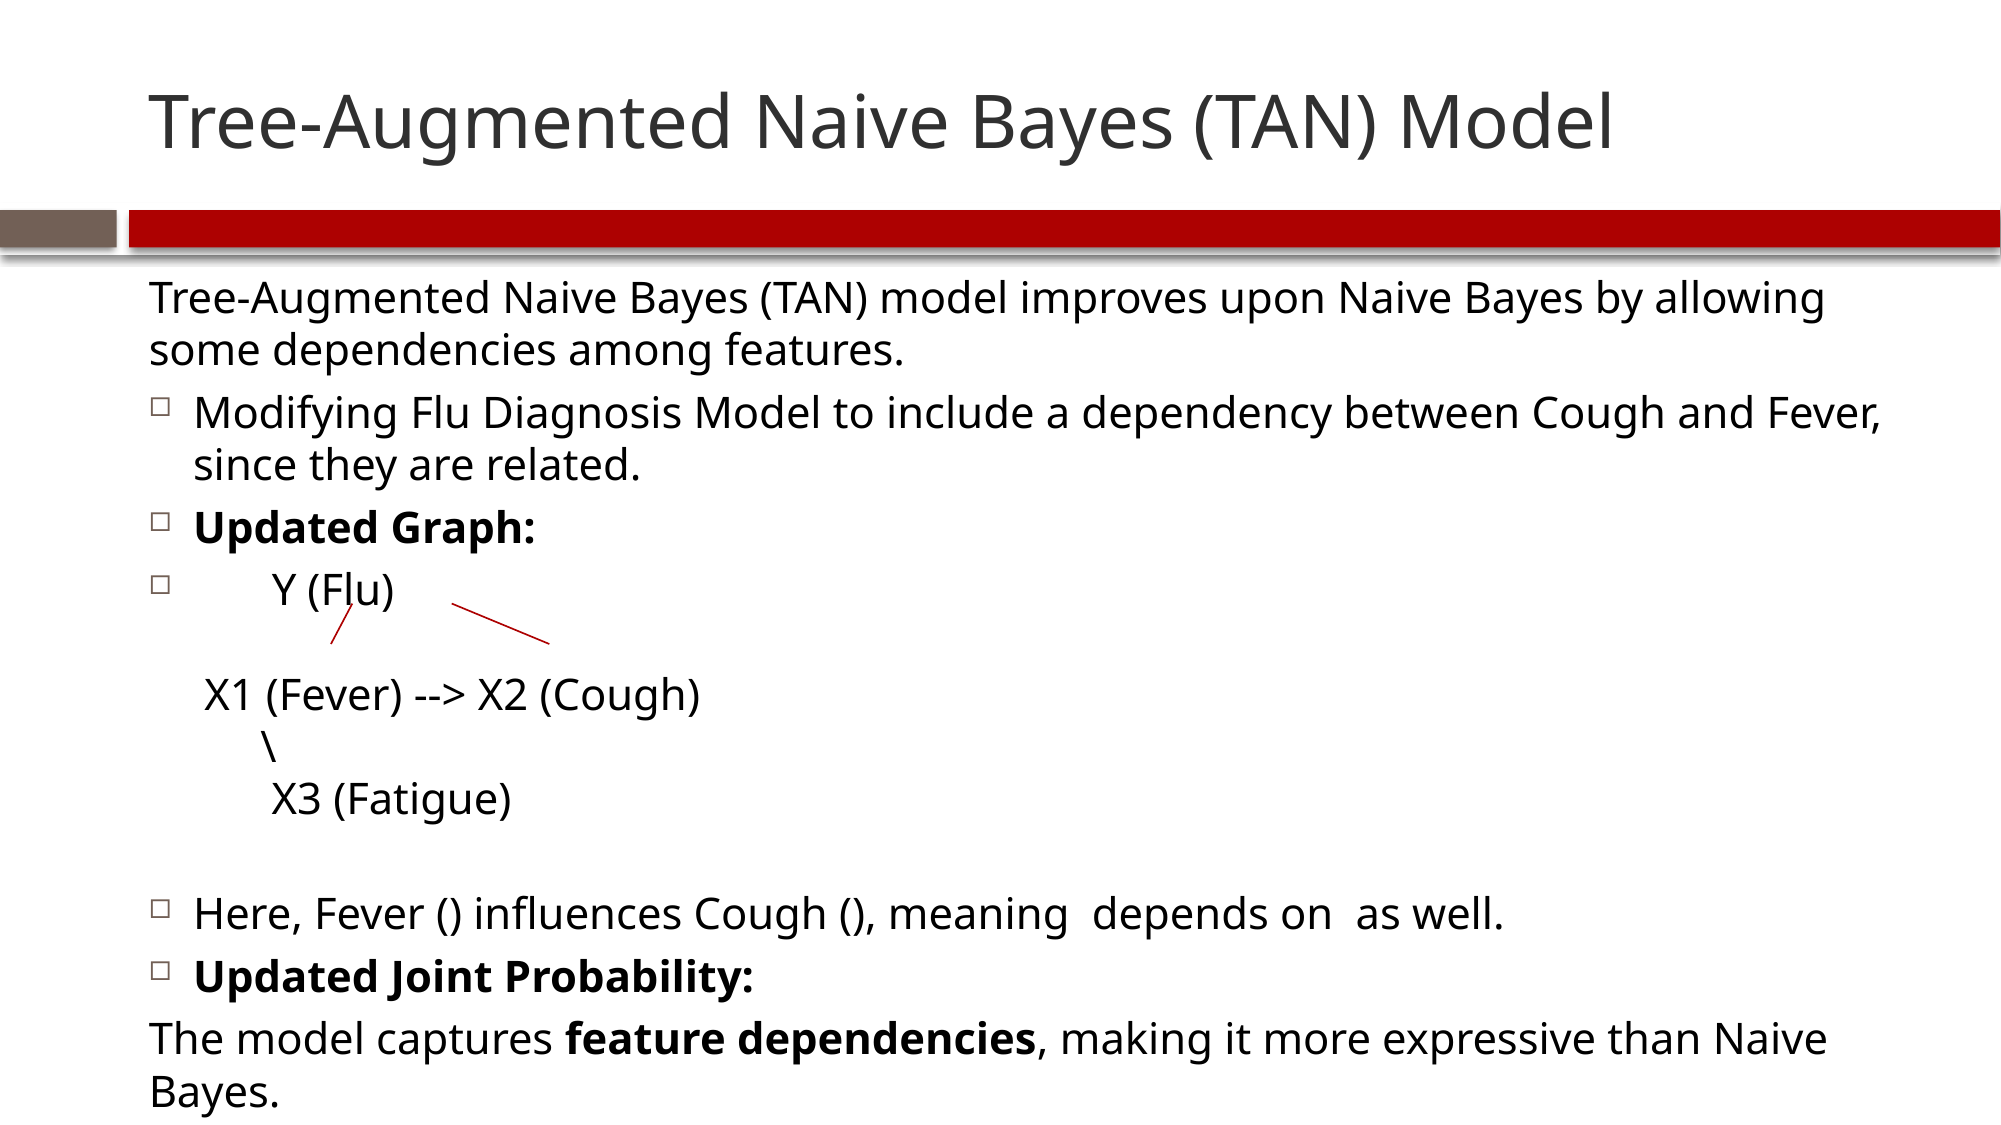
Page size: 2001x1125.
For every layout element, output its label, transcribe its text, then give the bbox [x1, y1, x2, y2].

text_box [330, 603, 353, 645]
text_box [451, 603, 550, 645]
title Tree-Augmented Naive Bayes (TAN) Model [133, 37, 1918, 200]
